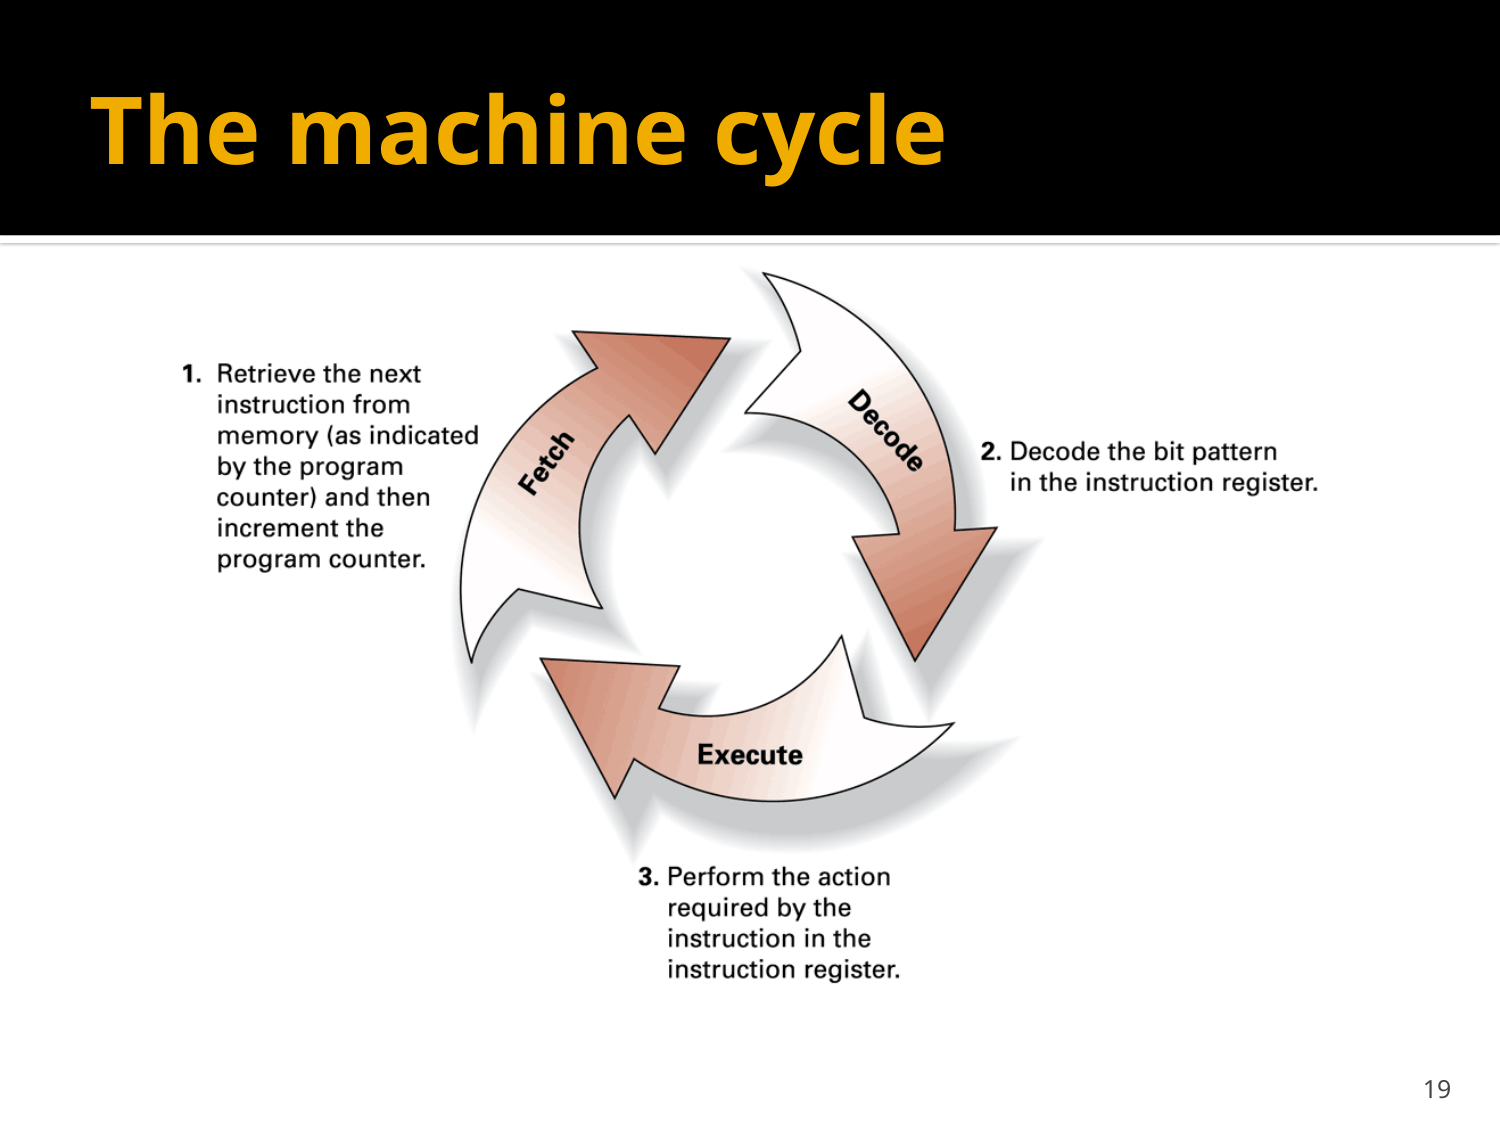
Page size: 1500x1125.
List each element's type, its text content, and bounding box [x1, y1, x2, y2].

text_box <number> [1345, 1062, 1467, 1108]
picture [180, 262, 1319, 1015]
text_box The machine cycle [75, 24, 1425, 231]
